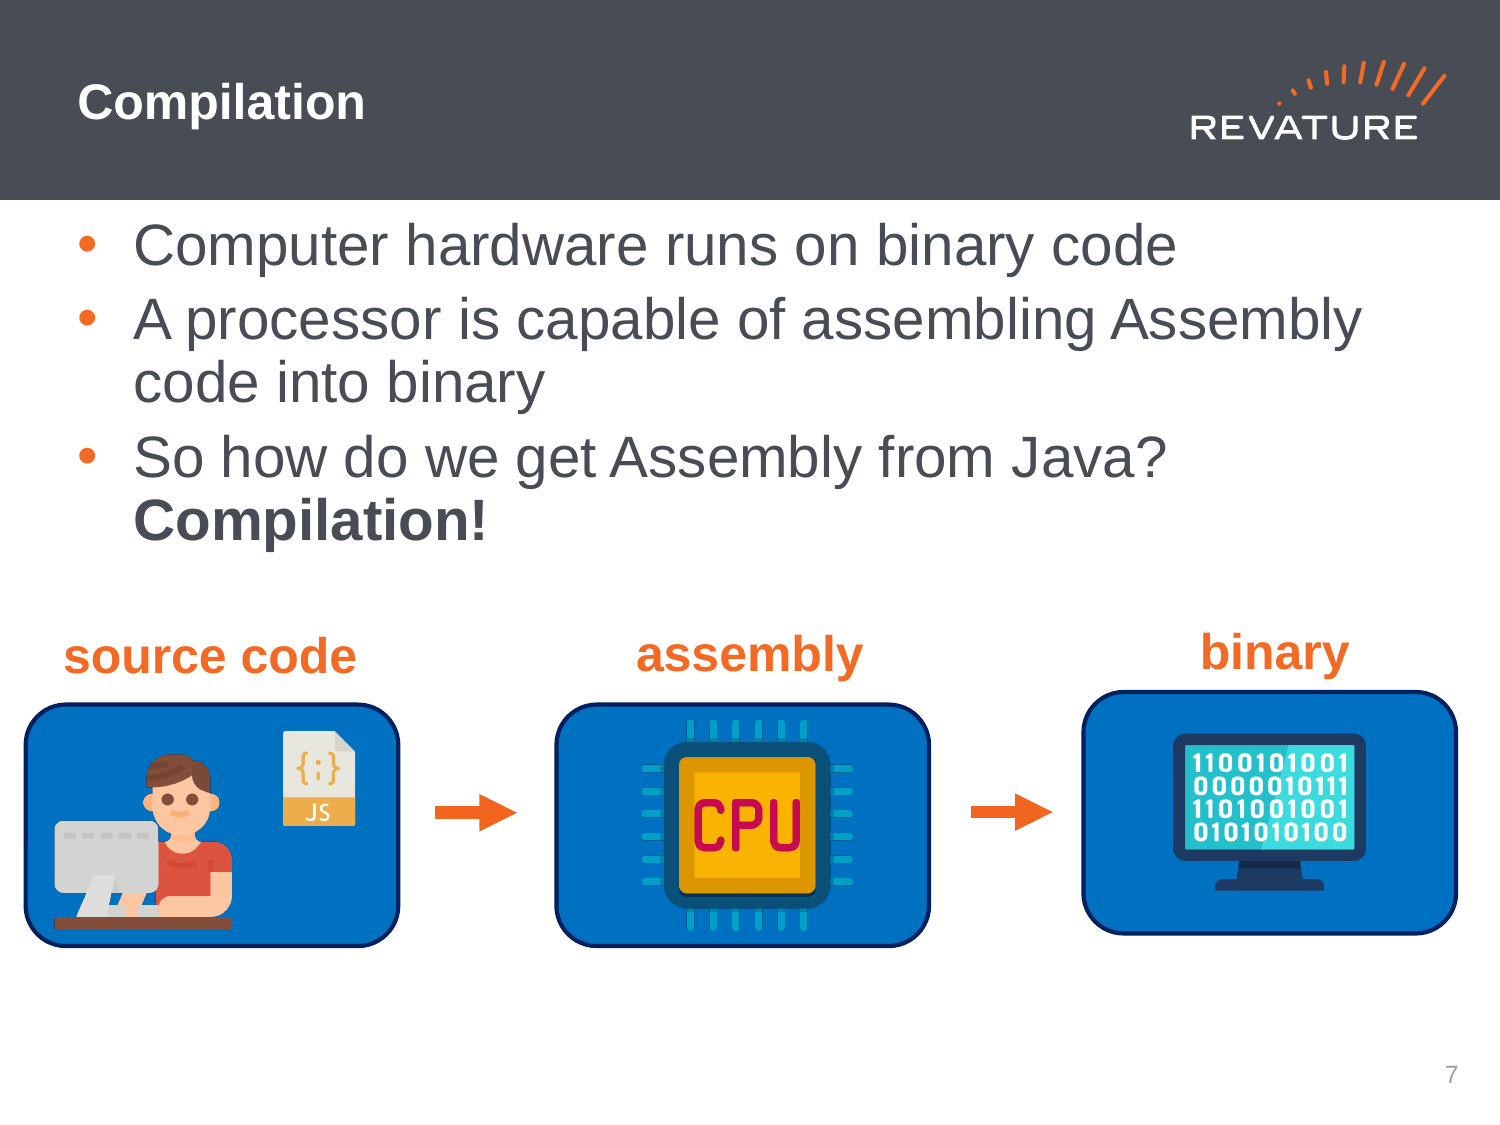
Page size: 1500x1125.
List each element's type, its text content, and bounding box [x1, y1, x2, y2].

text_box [1083, 691, 1457, 934]
text_box assembly [621, 614, 879, 689]
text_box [25, 704, 399, 947]
list Computer hardware runs on binary code A processor is capable of assembling Assembly code into binary So how do we get Assembly from Java? Compilation! [62, 207, 1438, 1037]
text_box binary [1185, 612, 1365, 688]
slide_number 6 [1332, 1043, 1474, 1104]
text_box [556, 704, 930, 947]
text_box source code [48, 616, 373, 692]
title Compilation [62, 0, 1084, 200]
